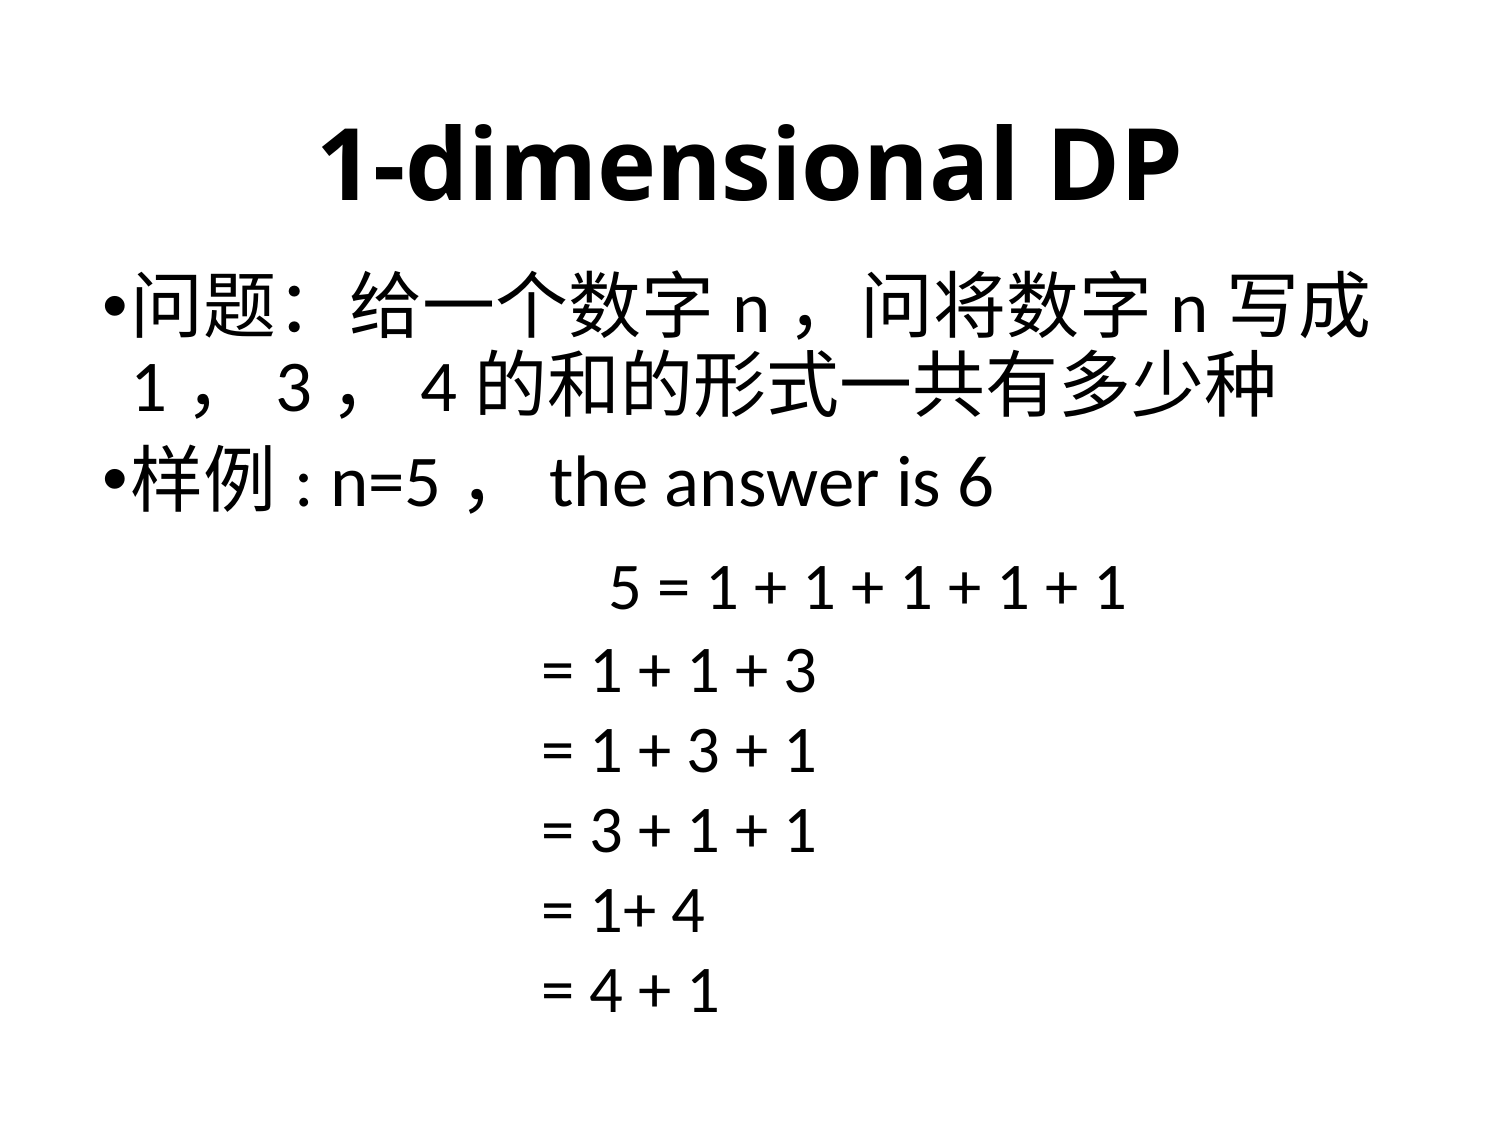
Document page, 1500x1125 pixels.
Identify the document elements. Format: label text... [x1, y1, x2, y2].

list 问题：给一个数字n，问将数字n写成1，3，4的和的形式一共有多少种 样例: n=5，the answer is 6 5 = 1 + 1 + 1 + 1 + 1 = 1 + 1 + 3 = 1 + 3 + 1 = 3 + 1 + 1 = 1+ 4 = 4 + 1 [87, 262, 1397, 1100]
title 1-dimensional DP [103, 59, 1397, 262]
